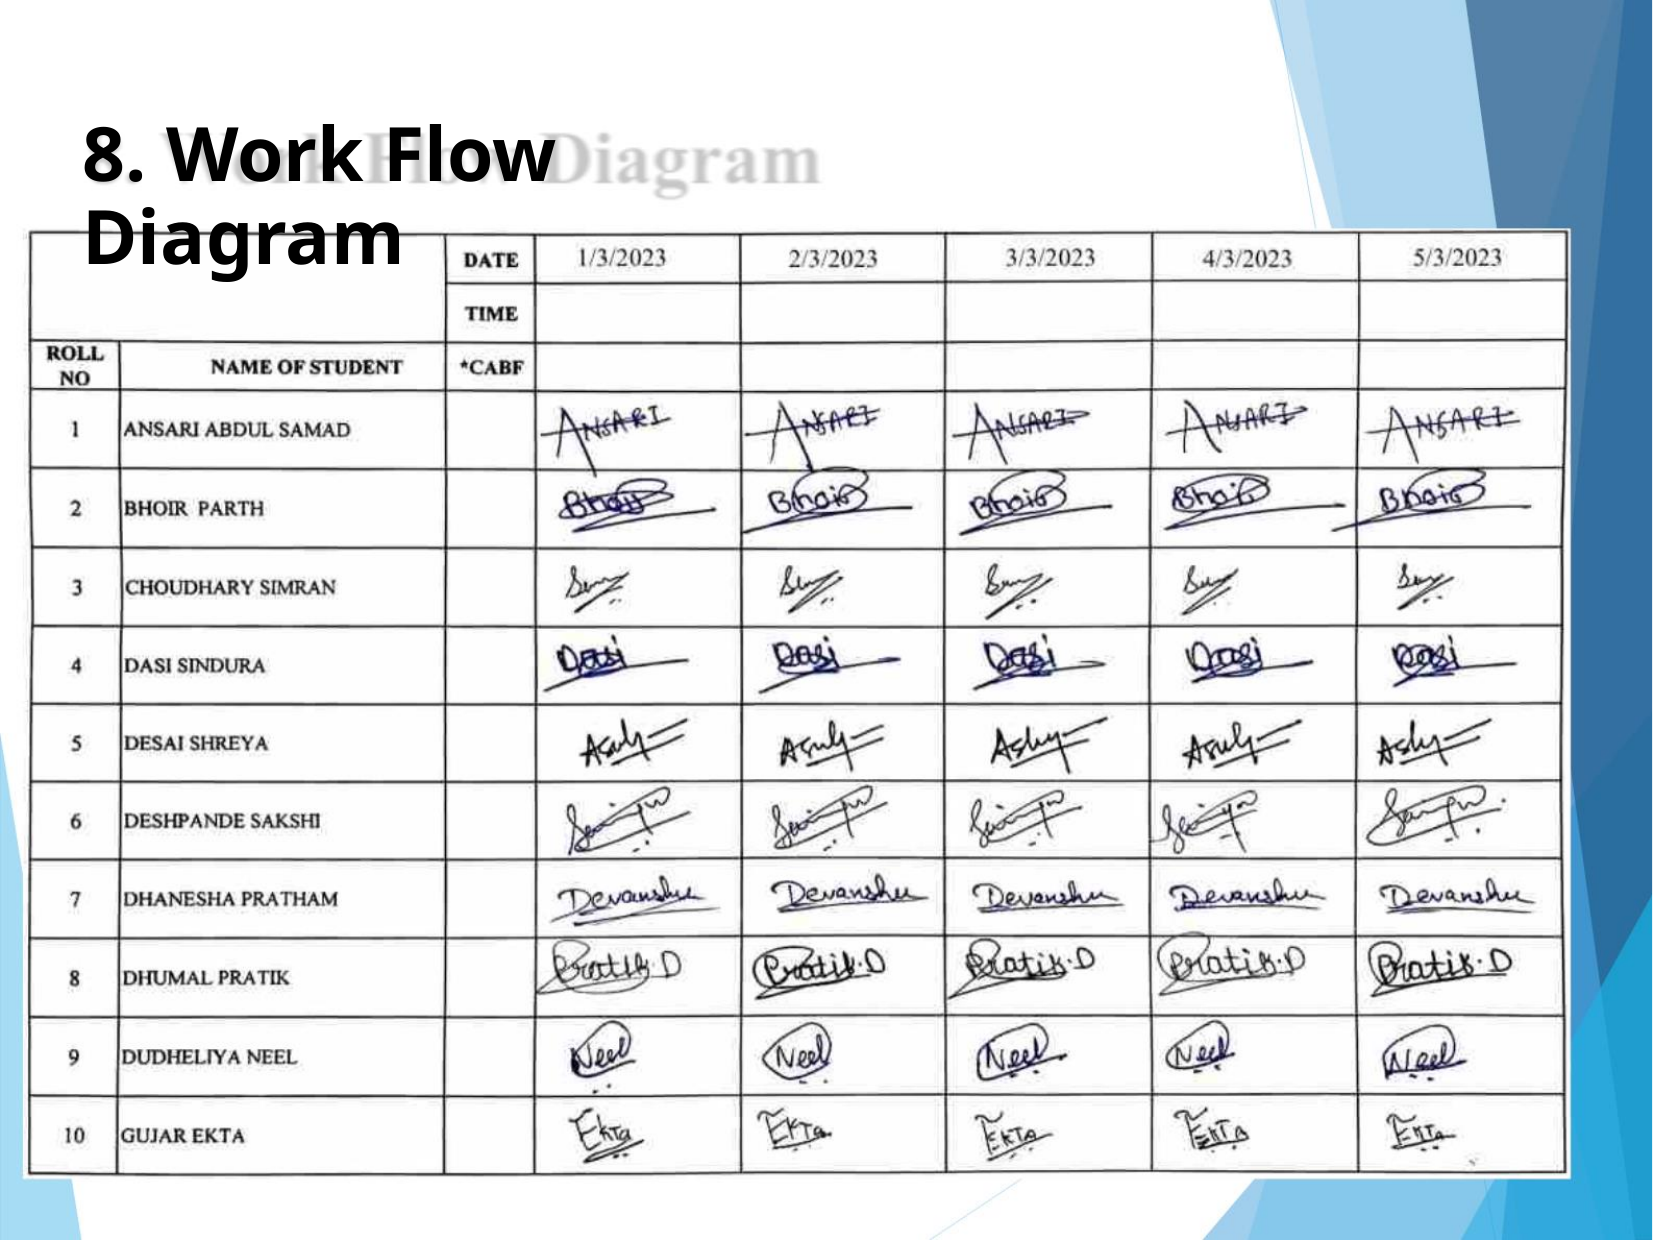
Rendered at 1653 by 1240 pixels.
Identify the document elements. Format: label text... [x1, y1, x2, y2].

text_box 8. Work Flow Diagram [82, 113, 849, 280]
text_box [0, 0, 1653, 1240]
